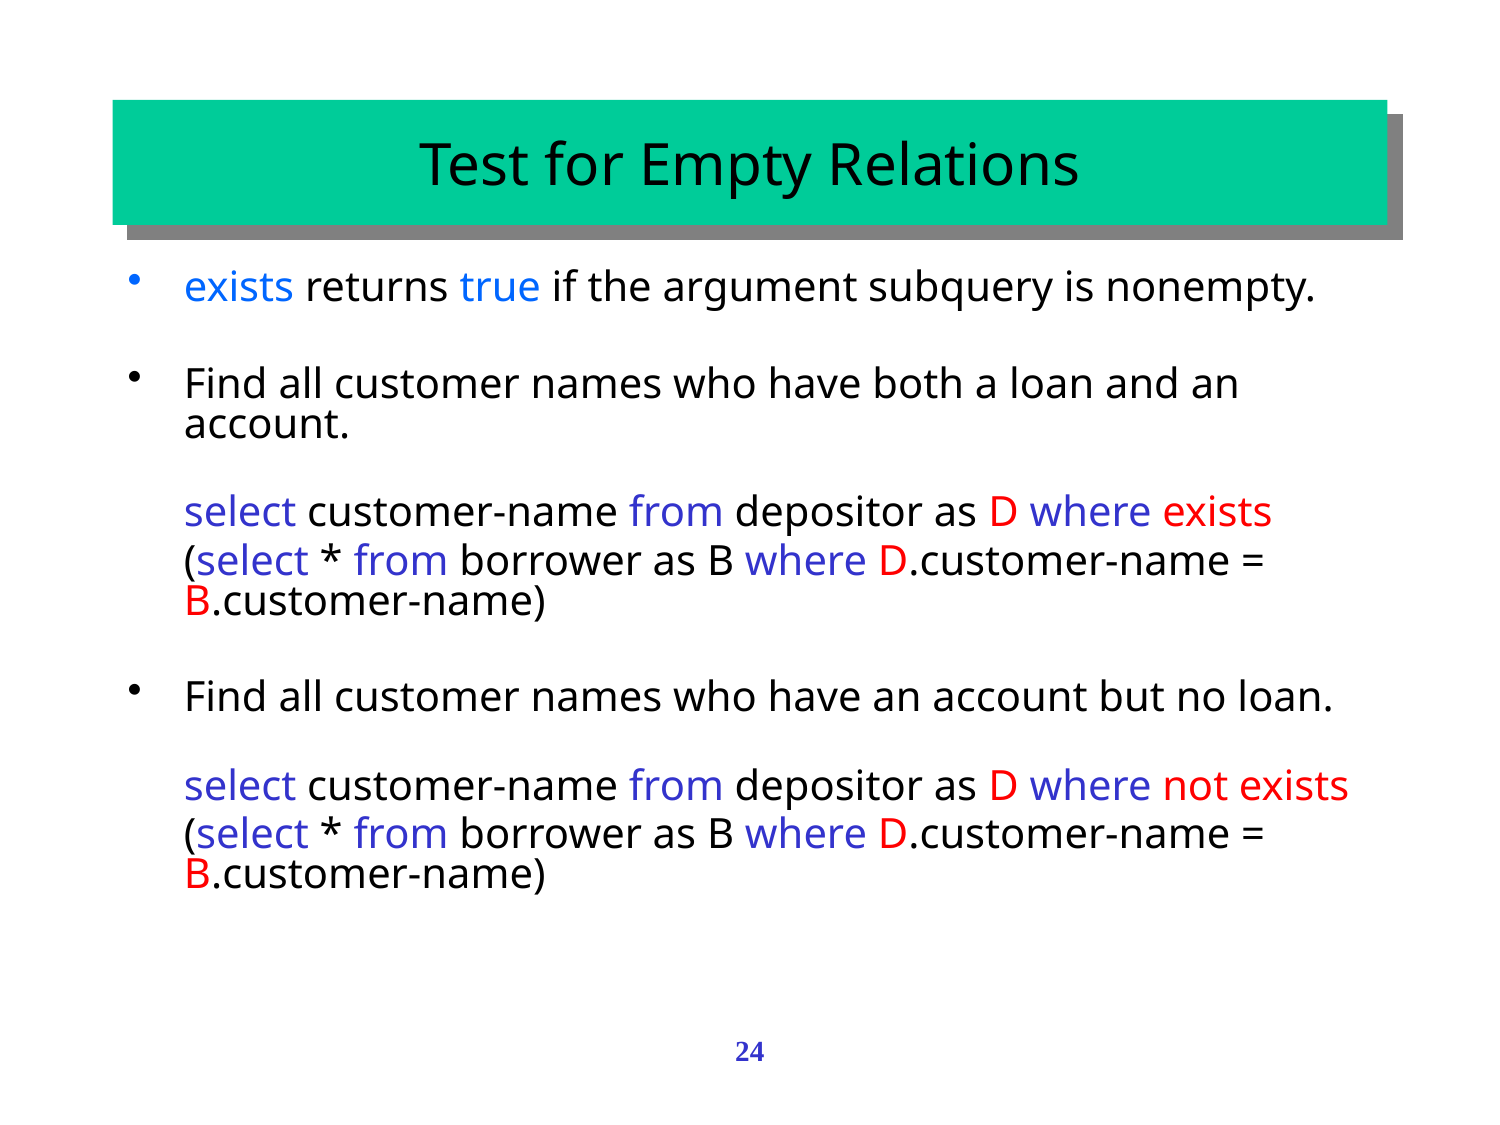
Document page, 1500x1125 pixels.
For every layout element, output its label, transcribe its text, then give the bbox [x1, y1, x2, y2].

footer 24 [74, 1024, 1426, 1101]
list exists returns true if the argument subquery is nonempty. Find all customer names who have both a loan and an account. select customer-name from depositor as D where exists (select * from borrower as B where D.customer-name = B.customer-name) Find all customer names who have an account but no loan. select customer-name from depositor as D where not exists (select * from borrower as B where D.customer-name = B.customer-name) [112, 262, 1388, 913]
title Test for Empty Relations [112, 99, 1388, 225]
